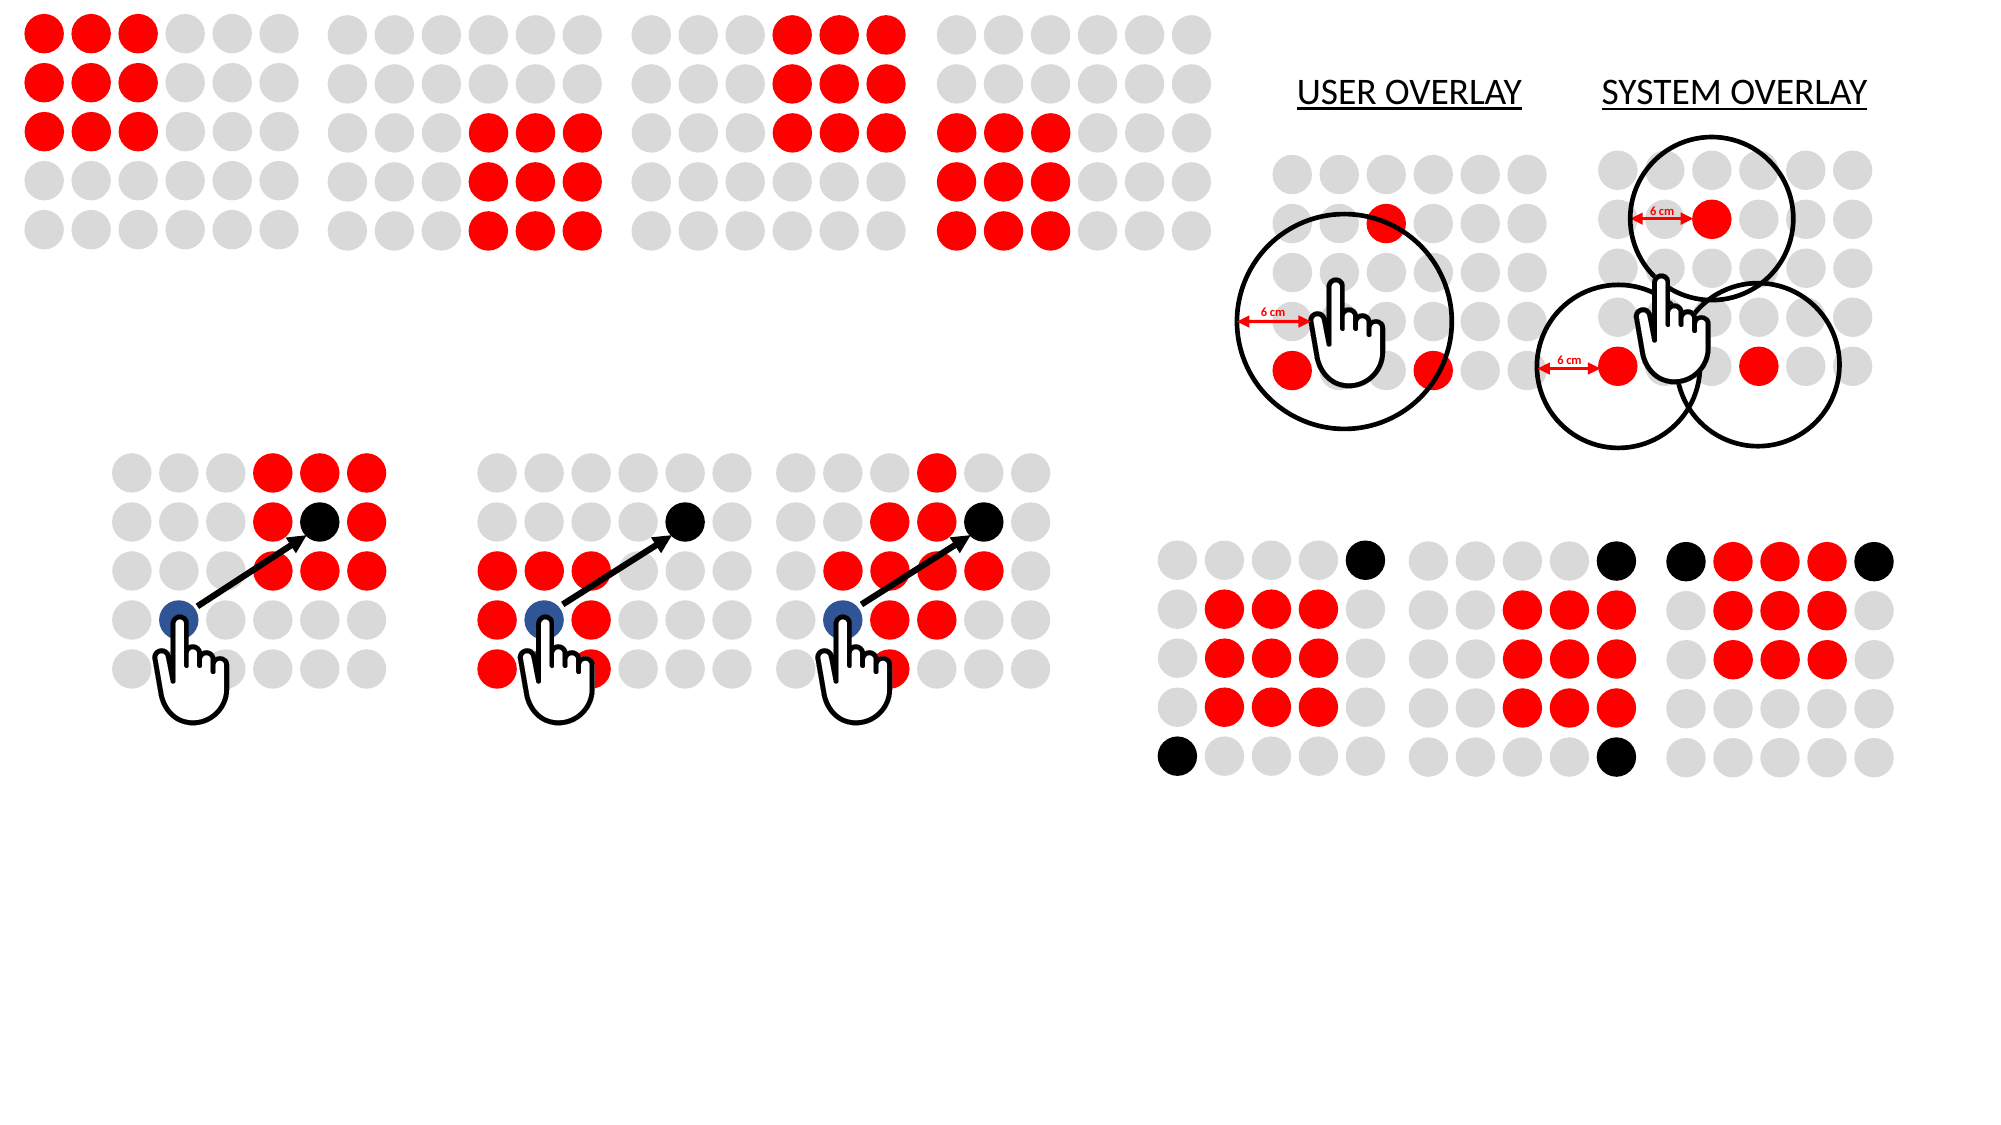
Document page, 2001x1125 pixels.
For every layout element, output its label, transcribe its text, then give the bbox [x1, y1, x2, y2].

text_box [712, 551, 748, 591]
text_box [71, 13, 111, 54]
text_box [1077, 64, 1118, 104]
text_box [819, 15, 859, 55]
text_box [71, 62, 111, 103]
text_box [819, 211, 859, 251]
text_box [1760, 640, 1800, 680]
text_box [936, 113, 977, 153]
text_box [300, 600, 340, 640]
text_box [748, 454, 1050, 762]
text_box [1549, 688, 1590, 728]
text_box [1455, 541, 1496, 581]
text_box [1854, 541, 1894, 582]
text_box [631, 64, 671, 104]
text_box [1760, 590, 1800, 631]
text_box [1408, 590, 1449, 630]
text_box [1171, 162, 1212, 202]
text_box [118, 209, 158, 250]
text_box [477, 453, 517, 493]
text_box [259, 62, 299, 103]
text_box [1807, 541, 1847, 582]
text_box [259, 13, 299, 54]
text_box [374, 64, 415, 104]
text_box [1854, 737, 1894, 778]
text_box [725, 113, 766, 153]
text_box [24, 209, 64, 250]
text_box [618, 502, 658, 535]
text_box [1345, 687, 1386, 727]
text_box [515, 211, 556, 251]
text_box [772, 113, 813, 153]
text_box [1298, 736, 1339, 776]
text_box [1204, 589, 1245, 629]
text_box [712, 600, 748, 640]
text_box [1455, 639, 1496, 679]
text_box [631, 162, 671, 202]
text_box [1807, 640, 1847, 680]
text_box [468, 211, 509, 251]
text_box [562, 211, 602, 251]
text_box [165, 209, 205, 250]
text_box [725, 211, 765, 251]
text_box [118, 62, 158, 103]
text_box [772, 162, 812, 202]
text_box [300, 502, 340, 542]
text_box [1236, 137, 1872, 448]
text_box [1408, 737, 1449, 777]
text_box [1408, 688, 1449, 728]
text_box [1251, 589, 1292, 629]
text_box [1666, 737, 1706, 778]
text_box [1713, 640, 1753, 680]
text_box [307, 551, 340, 591]
text_box [1345, 540, 1386, 580]
text_box [1124, 162, 1165, 202]
text_box [1502, 688, 1543, 728]
text_box [712, 649, 748, 689]
text_box [772, 211, 812, 251]
text_box [1171, 211, 1212, 251]
text_box [1502, 541, 1543, 581]
text_box [165, 13, 205, 54]
text_box [24, 62, 64, 103]
text_box [1125, 113, 1165, 153]
text_box [1666, 689, 1706, 729]
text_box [562, 535, 672, 605]
text_box [118, 160, 158, 201]
text_box [165, 62, 205, 103]
text_box [618, 453, 658, 493]
text_box [259, 209, 299, 250]
text_box [678, 113, 719, 153]
text_box [1854, 590, 1894, 631]
text_box [1124, 15, 1165, 55]
text_box [631, 113, 672, 153]
text_box [1345, 589, 1386, 629]
text_box [1157, 687, 1198, 727]
text_box [1298, 540, 1339, 580]
text_box [374, 211, 415, 251]
text_box [165, 111, 206, 152]
text_box [678, 15, 718, 55]
text_box [1030, 64, 1071, 104]
text_box [1204, 638, 1245, 678]
text_box [562, 15, 602, 55]
text_box [631, 15, 671, 55]
text_box [725, 64, 765, 104]
text_box [212, 111, 253, 152]
text_box [1455, 688, 1496, 728]
text_box [665, 649, 705, 689]
text_box [1077, 15, 1118, 55]
text_box [24, 13, 64, 54]
text_box [1345, 638, 1386, 678]
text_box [197, 535, 307, 607]
text_box [866, 211, 906, 251]
text_box [725, 162, 765, 202]
text_box [167, 551, 191, 555]
text_box [712, 502, 748, 542]
text_box [159, 502, 199, 542]
text_box [1666, 541, 1706, 582]
picture [450, 555, 657, 762]
text_box [165, 160, 205, 201]
text_box [71, 209, 111, 250]
text_box [71, 160, 111, 201]
text_box [1251, 638, 1292, 678]
text_box [1549, 541, 1590, 581]
text_box [327, 162, 368, 202]
text_box [421, 64, 462, 104]
text_box [1408, 541, 1449, 581]
text_box [1030, 211, 1071, 251]
text_box USER OVERLAY [1274, 47, 1545, 133]
text_box [936, 15, 977, 55]
text_box [1854, 640, 1894, 680]
text_box [112, 453, 152, 493]
text_box [374, 113, 415, 153]
text_box [347, 551, 387, 591]
text_box [374, 162, 415, 202]
text_box [206, 453, 246, 493]
text_box [515, 162, 556, 202]
text_box [1157, 736, 1198, 776]
text_box [1251, 540, 1292, 580]
text_box [1713, 689, 1753, 729]
text_box [212, 13, 252, 54]
text_box [772, 64, 812, 104]
text_box [678, 162, 718, 202]
text_box [1408, 639, 1449, 679]
text_box [532, 551, 556, 555]
text_box [1596, 590, 1637, 630]
text_box [346, 453, 387, 493]
text_box [672, 551, 705, 591]
text_box [1251, 736, 1292, 776]
text_box [1596, 639, 1637, 679]
text_box [1030, 162, 1071, 202]
text_box [1124, 211, 1165, 251]
text_box [665, 502, 705, 542]
text_box [327, 113, 368, 153]
text_box [468, 162, 509, 202]
text_box [327, 15, 368, 55]
text_box [712, 453, 748, 493]
text_box [346, 600, 387, 640]
text_box [1204, 687, 1245, 727]
text_box [571, 502, 611, 535]
text_box [983, 64, 1024, 104]
text_box [1713, 737, 1753, 778]
text_box [1713, 541, 1753, 582]
text_box [1807, 590, 1847, 631]
text_box [819, 162, 859, 202]
text_box [1455, 737, 1496, 777]
text_box [468, 64, 509, 104]
text_box [1549, 737, 1590, 777]
text_box [1298, 638, 1339, 678]
text_box [983, 211, 1024, 251]
text_box [1760, 541, 1800, 582]
text_box [1171, 64, 1212, 104]
text_box [866, 64, 906, 104]
text_box [1596, 737, 1637, 777]
text_box [1666, 640, 1706, 680]
text_box [983, 113, 1024, 153]
text_box [819, 64, 859, 104]
text_box [1204, 736, 1245, 776]
text_box [485, 551, 509, 555]
text_box [1549, 590, 1590, 630]
text_box [120, 551, 144, 555]
text_box [1666, 590, 1706, 631]
text_box [300, 453, 340, 493]
text_box [71, 111, 112, 152]
text_box [562, 162, 602, 202]
text_box SYSTEM OVERLAY [1578, 47, 1891, 133]
text_box [212, 160, 252, 201]
text_box [1713, 590, 1753, 631]
text_box [772, 15, 812, 55]
text_box [515, 15, 556, 55]
text_box [206, 502, 246, 535]
text_box [253, 453, 293, 493]
text_box [524, 502, 564, 542]
text_box [866, 15, 906, 55]
text_box [1171, 15, 1212, 55]
text_box [1502, 590, 1543, 630]
text_box [118, 111, 159, 152]
text_box [1298, 589, 1339, 629]
text_box [562, 64, 602, 104]
text_box [1204, 540, 1245, 580]
text_box [819, 113, 860, 153]
text_box [1298, 687, 1339, 727]
text_box [421, 211, 462, 251]
text_box [1077, 162, 1118, 202]
text_box [421, 113, 462, 153]
text_box [468, 15, 509, 55]
text_box [936, 64, 977, 104]
text_box [1171, 113, 1212, 153]
text_box [1157, 540, 1198, 580]
text_box [515, 113, 556, 153]
text_box [1078, 113, 1118, 153]
text_box [1502, 737, 1543, 777]
text_box [983, 15, 1024, 55]
text_box [665, 453, 705, 493]
text_box [253, 502, 293, 535]
text_box [24, 160, 64, 201]
text_box [1807, 689, 1847, 729]
text_box [936, 162, 977, 202]
text_box [259, 111, 299, 152]
text_box [1549, 639, 1590, 679]
text_box [346, 649, 387, 689]
text_box [631, 211, 671, 251]
text_box [421, 15, 462, 55]
text_box [1124, 64, 1165, 104]
text_box [327, 211, 368, 251]
text_box [24, 111, 65, 152]
text_box [374, 15, 415, 55]
text_box [678, 211, 718, 251]
text_box [866, 162, 906, 202]
text_box [1030, 15, 1071, 55]
text_box [468, 113, 509, 153]
text_box [1345, 736, 1386, 776]
text_box [421, 162, 462, 202]
text_box [866, 113, 906, 153]
text_box [112, 502, 152, 542]
text_box [524, 453, 564, 493]
picture [85, 555, 292, 762]
text_box [1596, 541, 1637, 581]
text_box [936, 211, 977, 251]
text_box [1807, 737, 1847, 778]
text_box [118, 13, 158, 54]
text_box [1502, 639, 1543, 679]
text_box [259, 160, 299, 201]
text_box [1854, 689, 1894, 729]
text_box [665, 600, 705, 640]
text_box [1760, 689, 1800, 729]
text_box [1157, 589, 1198, 629]
text_box [1251, 687, 1292, 727]
text_box [1077, 211, 1118, 251]
text_box [477, 502, 517, 542]
text_box [327, 64, 368, 104]
text_box [678, 64, 718, 104]
text_box [983, 162, 1024, 202]
text_box [1031, 113, 1071, 153]
text_box [1455, 590, 1496, 630]
text_box [159, 453, 199, 493]
text_box [212, 62, 252, 103]
text_box [515, 64, 556, 104]
text_box [1596, 688, 1637, 728]
text_box [1157, 638, 1198, 678]
text_box [1760, 737, 1800, 778]
text_box [346, 502, 387, 542]
text_box [562, 113, 603, 153]
text_box [725, 15, 765, 55]
text_box [300, 649, 340, 689]
text_box [571, 453, 611, 493]
text_box [212, 209, 252, 250]
